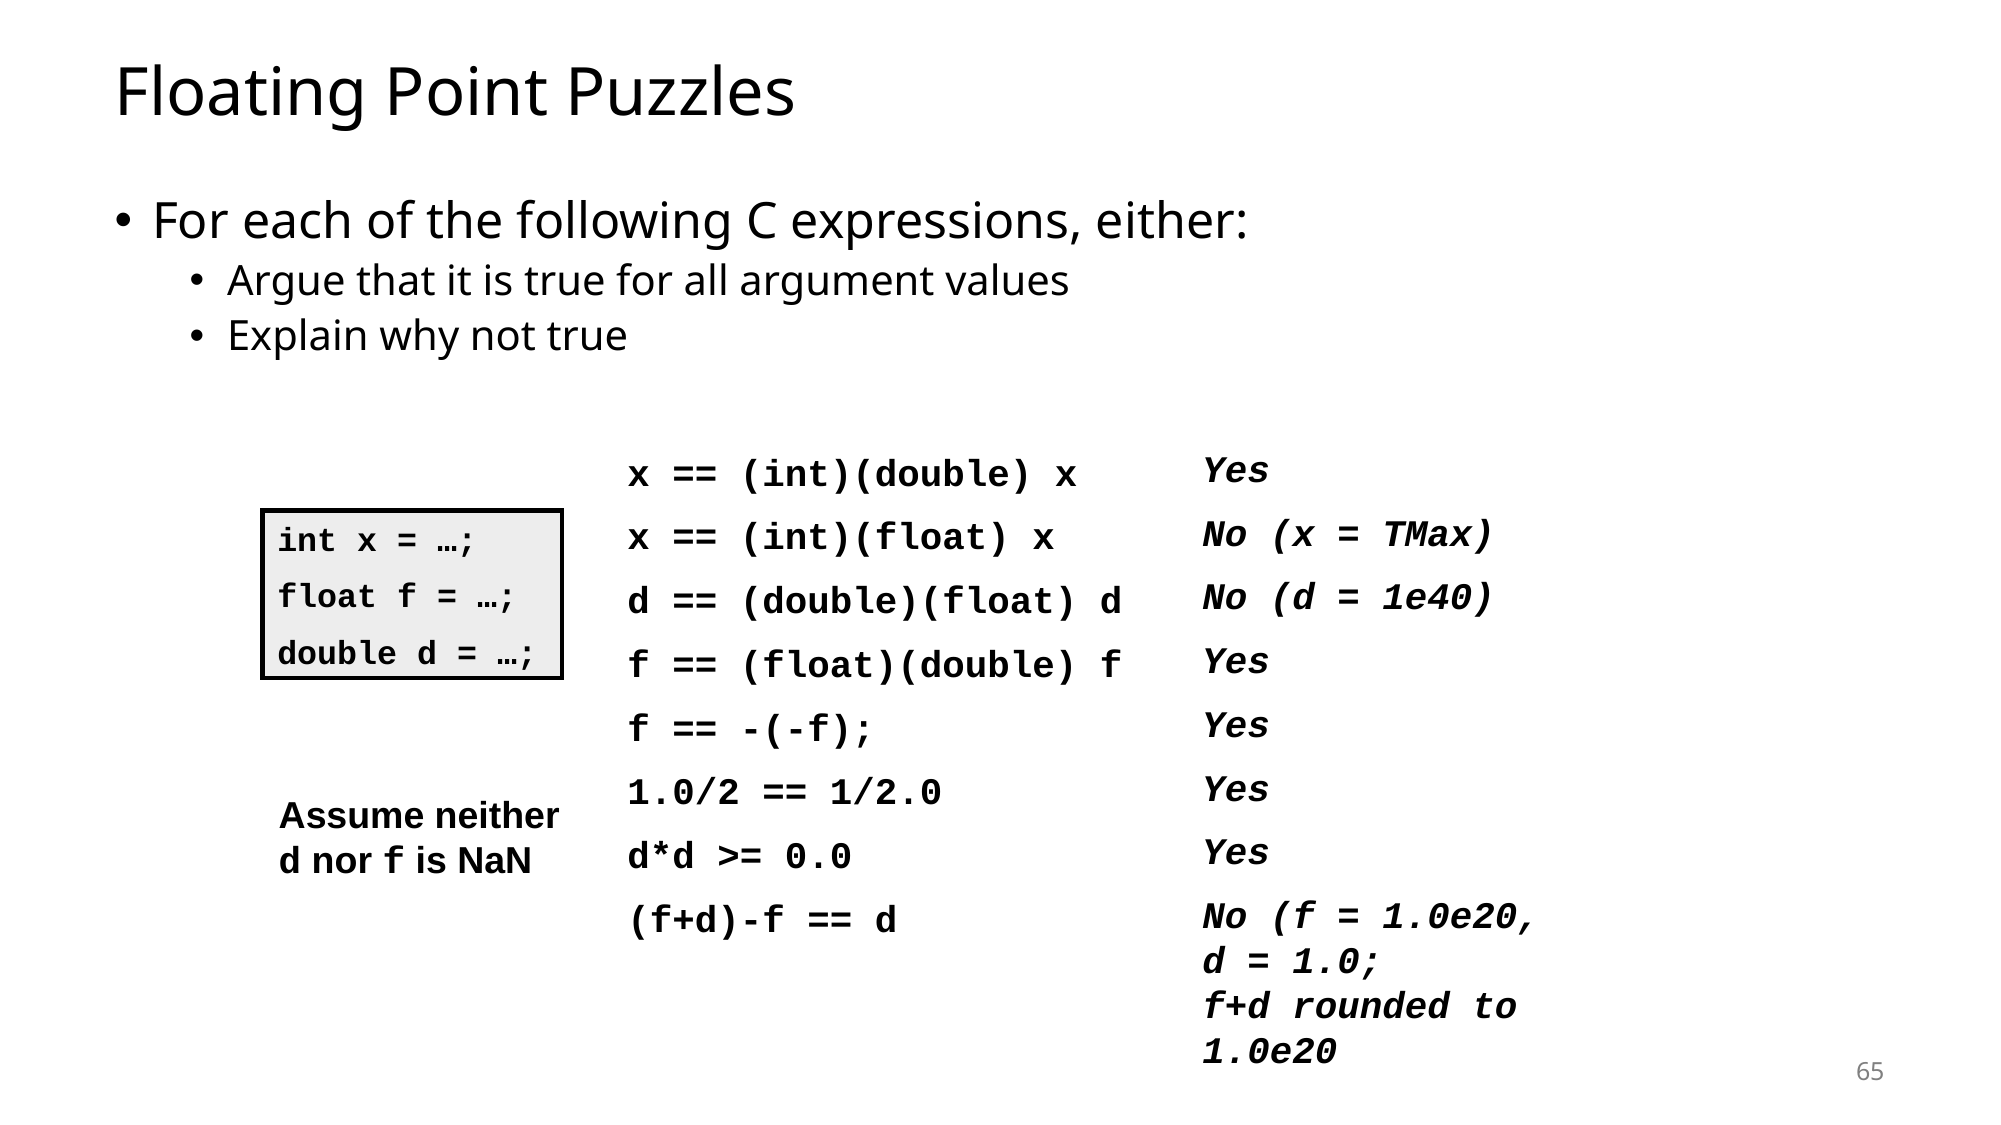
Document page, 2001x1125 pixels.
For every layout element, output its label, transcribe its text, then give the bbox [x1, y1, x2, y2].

slide_number 65 [1749, 1042, 1900, 1103]
list For each of the following C expressions, either: Argue that it is true for all argument values Explain why not true [99, 187, 1900, 1013]
text_box x == (int)(double) x x == (int)(float) x d == (double)(float) d f == (float)(double) f f == -(-f); 1.0/2 == 1/2.0 d*d >= 0.0 (f+d)-f == d [612, 441, 1187, 948]
text_box Assume neither d nor f is NaN [263, 783, 575, 889]
text_box Yes No (x = TMax) No (d = 1e40) Yes Yes Yes Yes No (f = 1.0e20, d = 1.0; f+d rounded to 1.0e20 [1187, 437, 1738, 1079]
text_box int x = …; float f = …; double d = …; [262, 510, 563, 679]
title Floating Point Puzzles [99, 37, 1900, 150]
